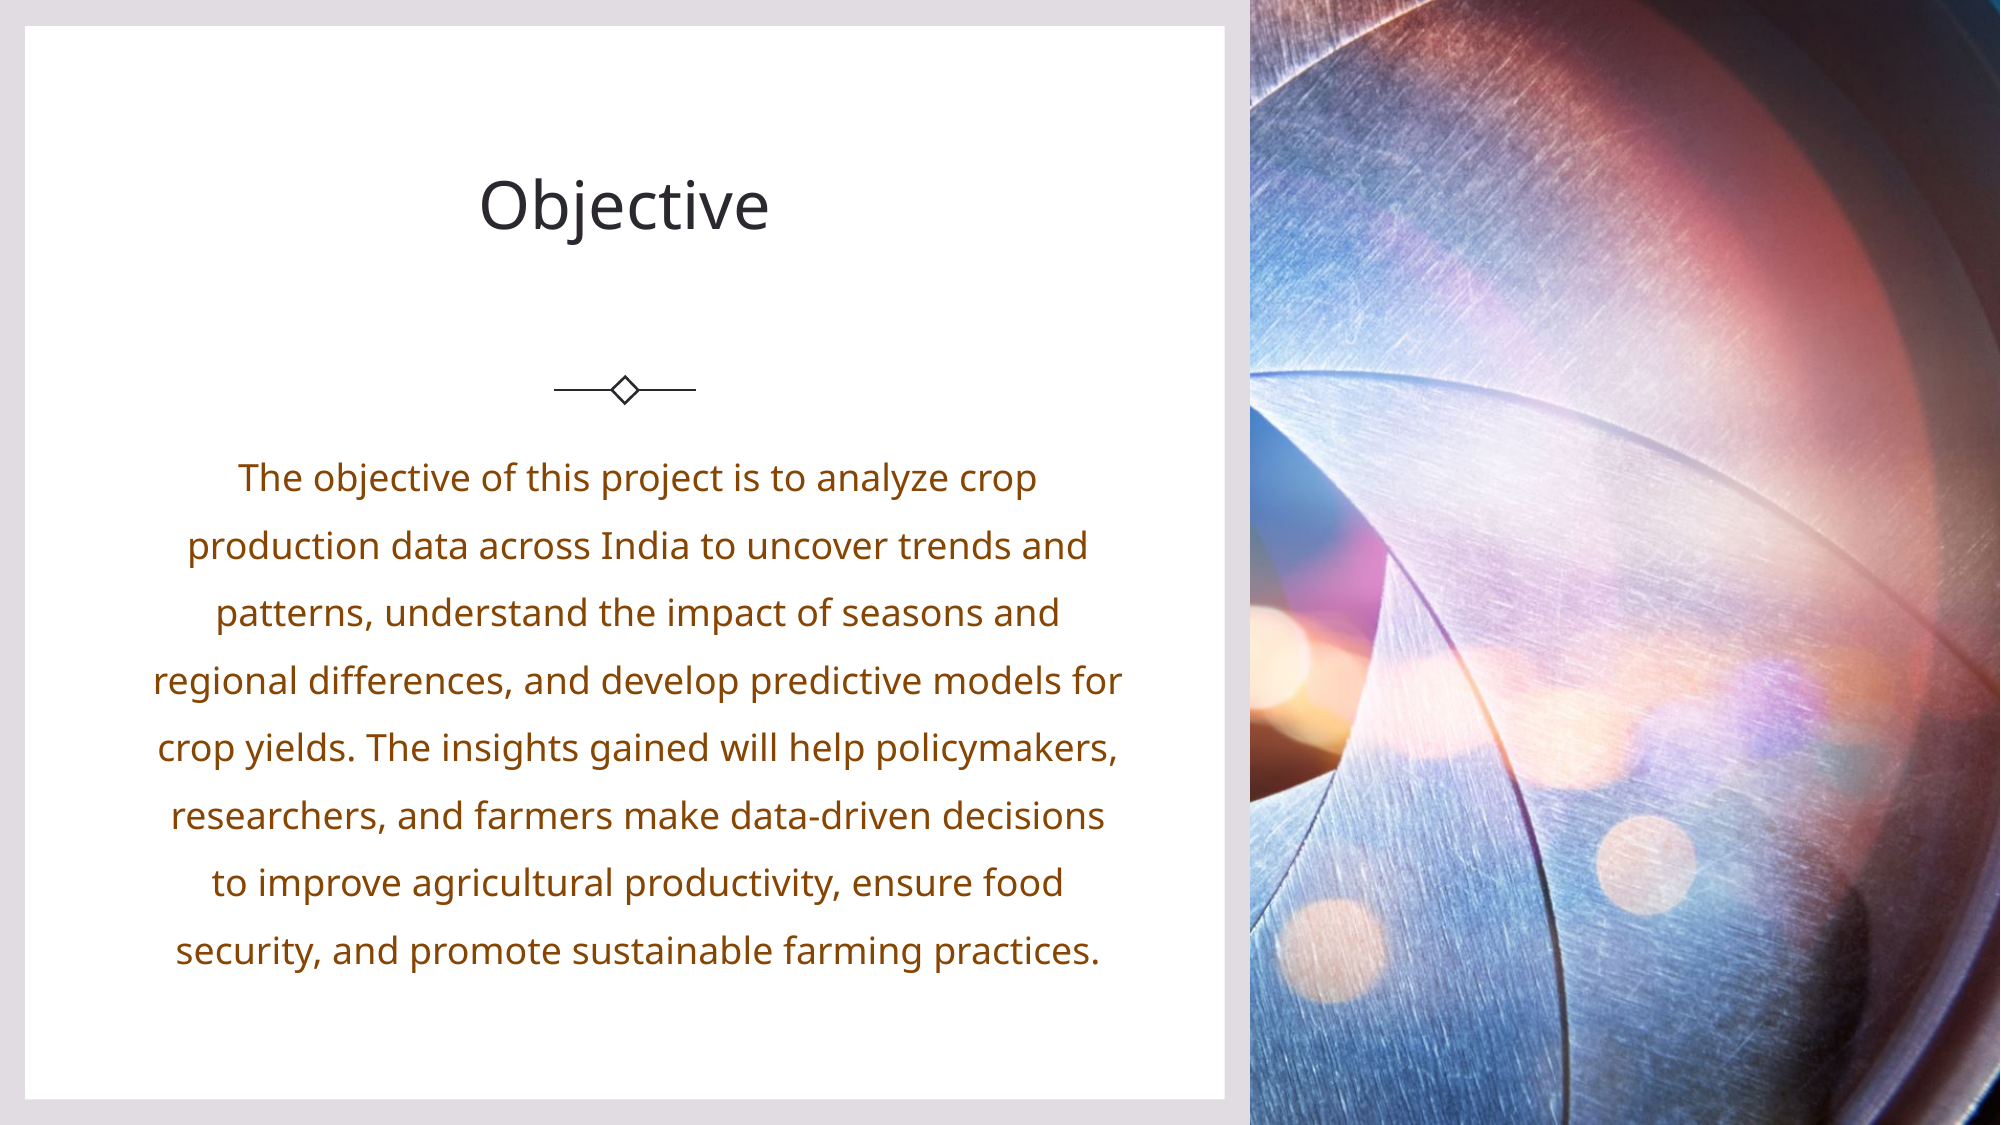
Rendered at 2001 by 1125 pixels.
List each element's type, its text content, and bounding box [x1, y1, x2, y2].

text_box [553, 380, 697, 400]
text_box The objective of this project is to analyze crop production data across India to uncover trends and patterns, understand the impact of seasons and regional differences, and develop predictive models for crop yields. The insights gained will help policymakers, researchers, and farmers make data-driven decisions to improve agricultural productivity, ensure food security, and promote sustainable farming practices. [134, 424, 1142, 1113]
text_box [24, 25, 1226, 1100]
title Objective [176, 118, 1074, 331]
text_box [0, 0, 1249, 1125]
picture [1249, 0, 2000, 1125]
